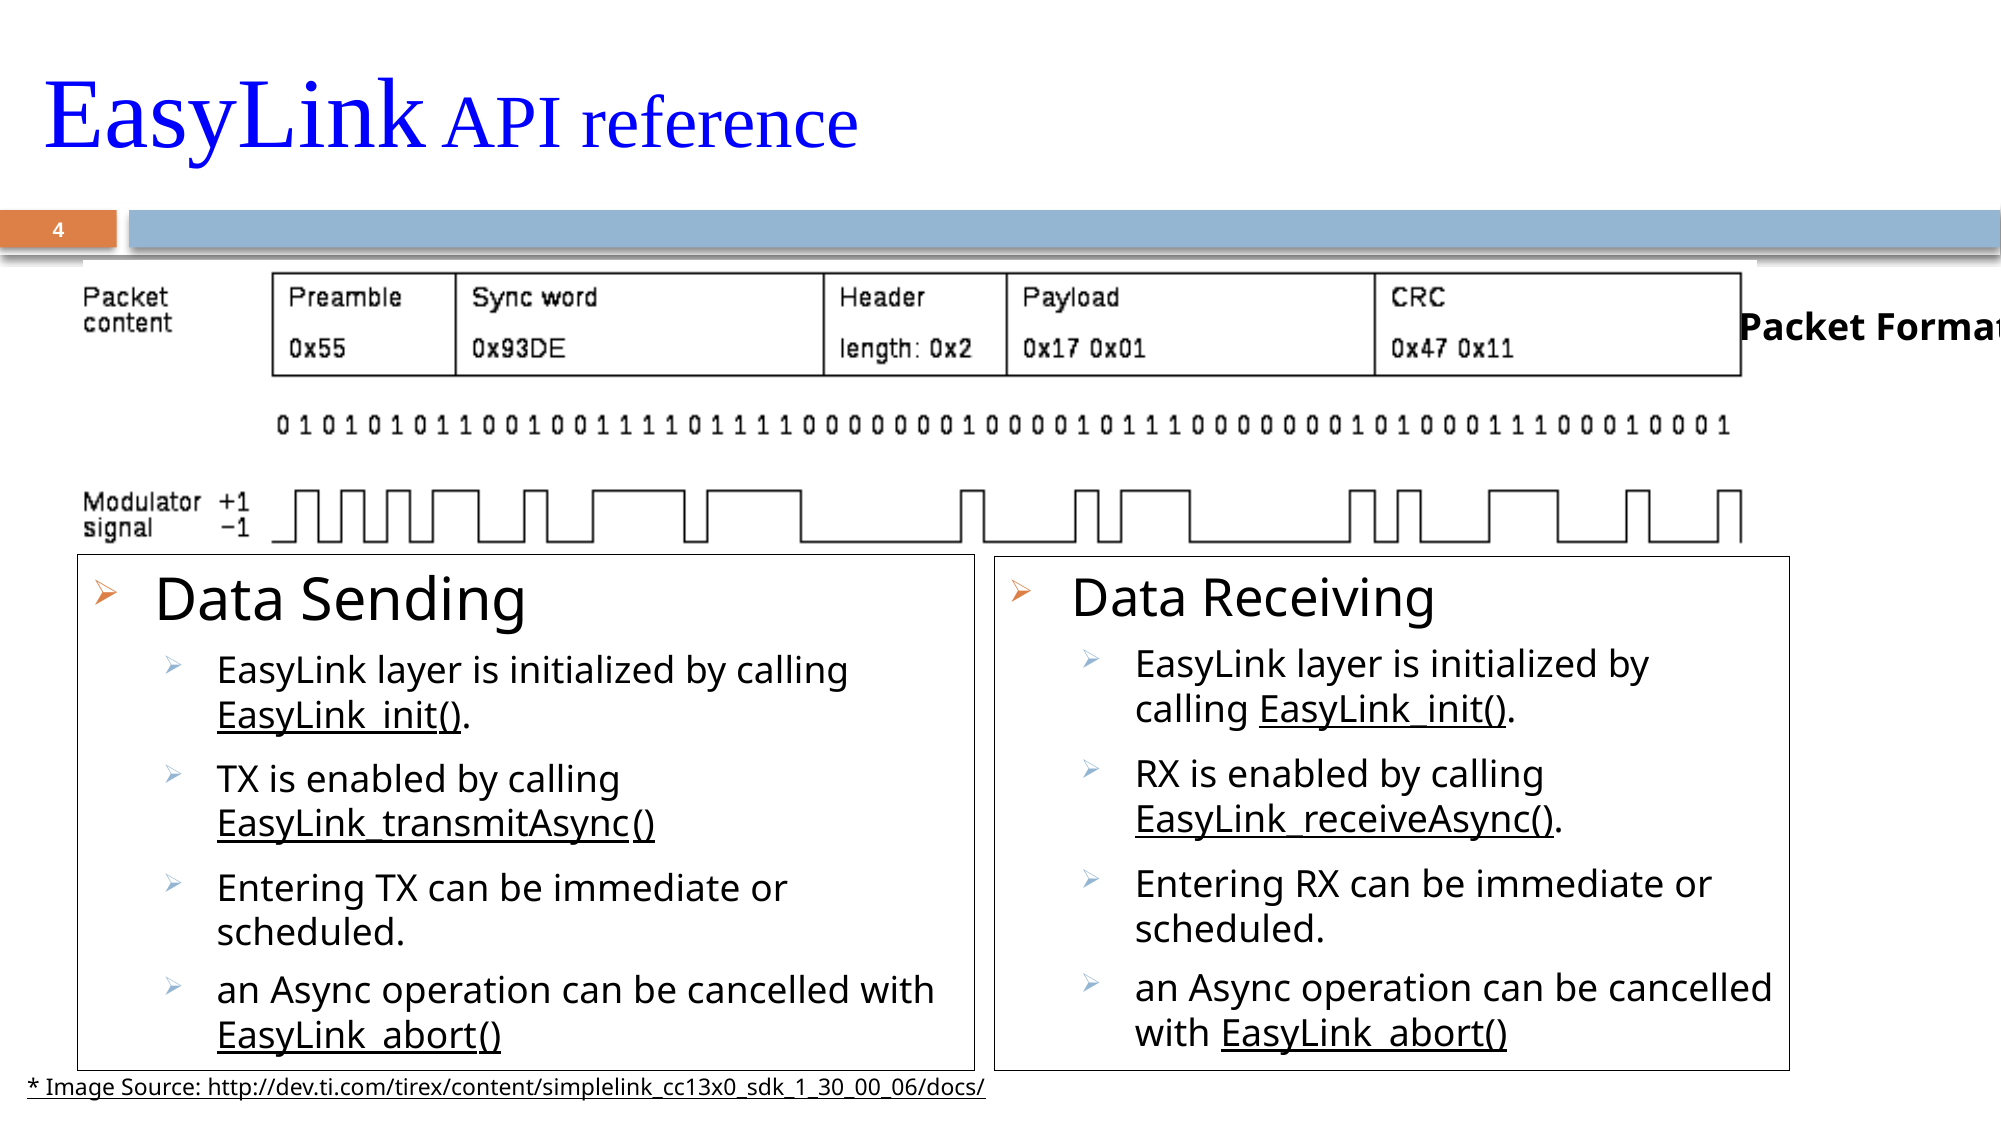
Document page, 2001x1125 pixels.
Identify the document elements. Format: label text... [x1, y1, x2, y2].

list Data Sending EasyLink layer is initialized by calling EasyLink_init(). TX is enabled by calling EasyLink_transmitAsync() Entering TX can be immediate or scheduled. an Async operation can be cancelled with EasyLink_abort() [77, 554, 975, 1071]
picture [83, 260, 1757, 567]
text_box Packet Format [1764, 295, 2000, 356]
title EasyLink API reference [23, 27, 1865, 191]
slide_number 4 [0, 208, 117, 249]
text_box Data Receiving EasyLink layer is initialized by calling EasyLink_init(). RX is enabled by calling EasyLink_receiveAsync(). Entering RX can be immediate or scheduled. an Async operation can be cancelled with EasyLink_abort() [994, 556, 1790, 1071]
text_box * Image Source: http://dev.ti.com/tirex/content/simplelink_cc13x0_sdk_1_30_00_06/docs/ [12, 1065, 1002, 1112]
